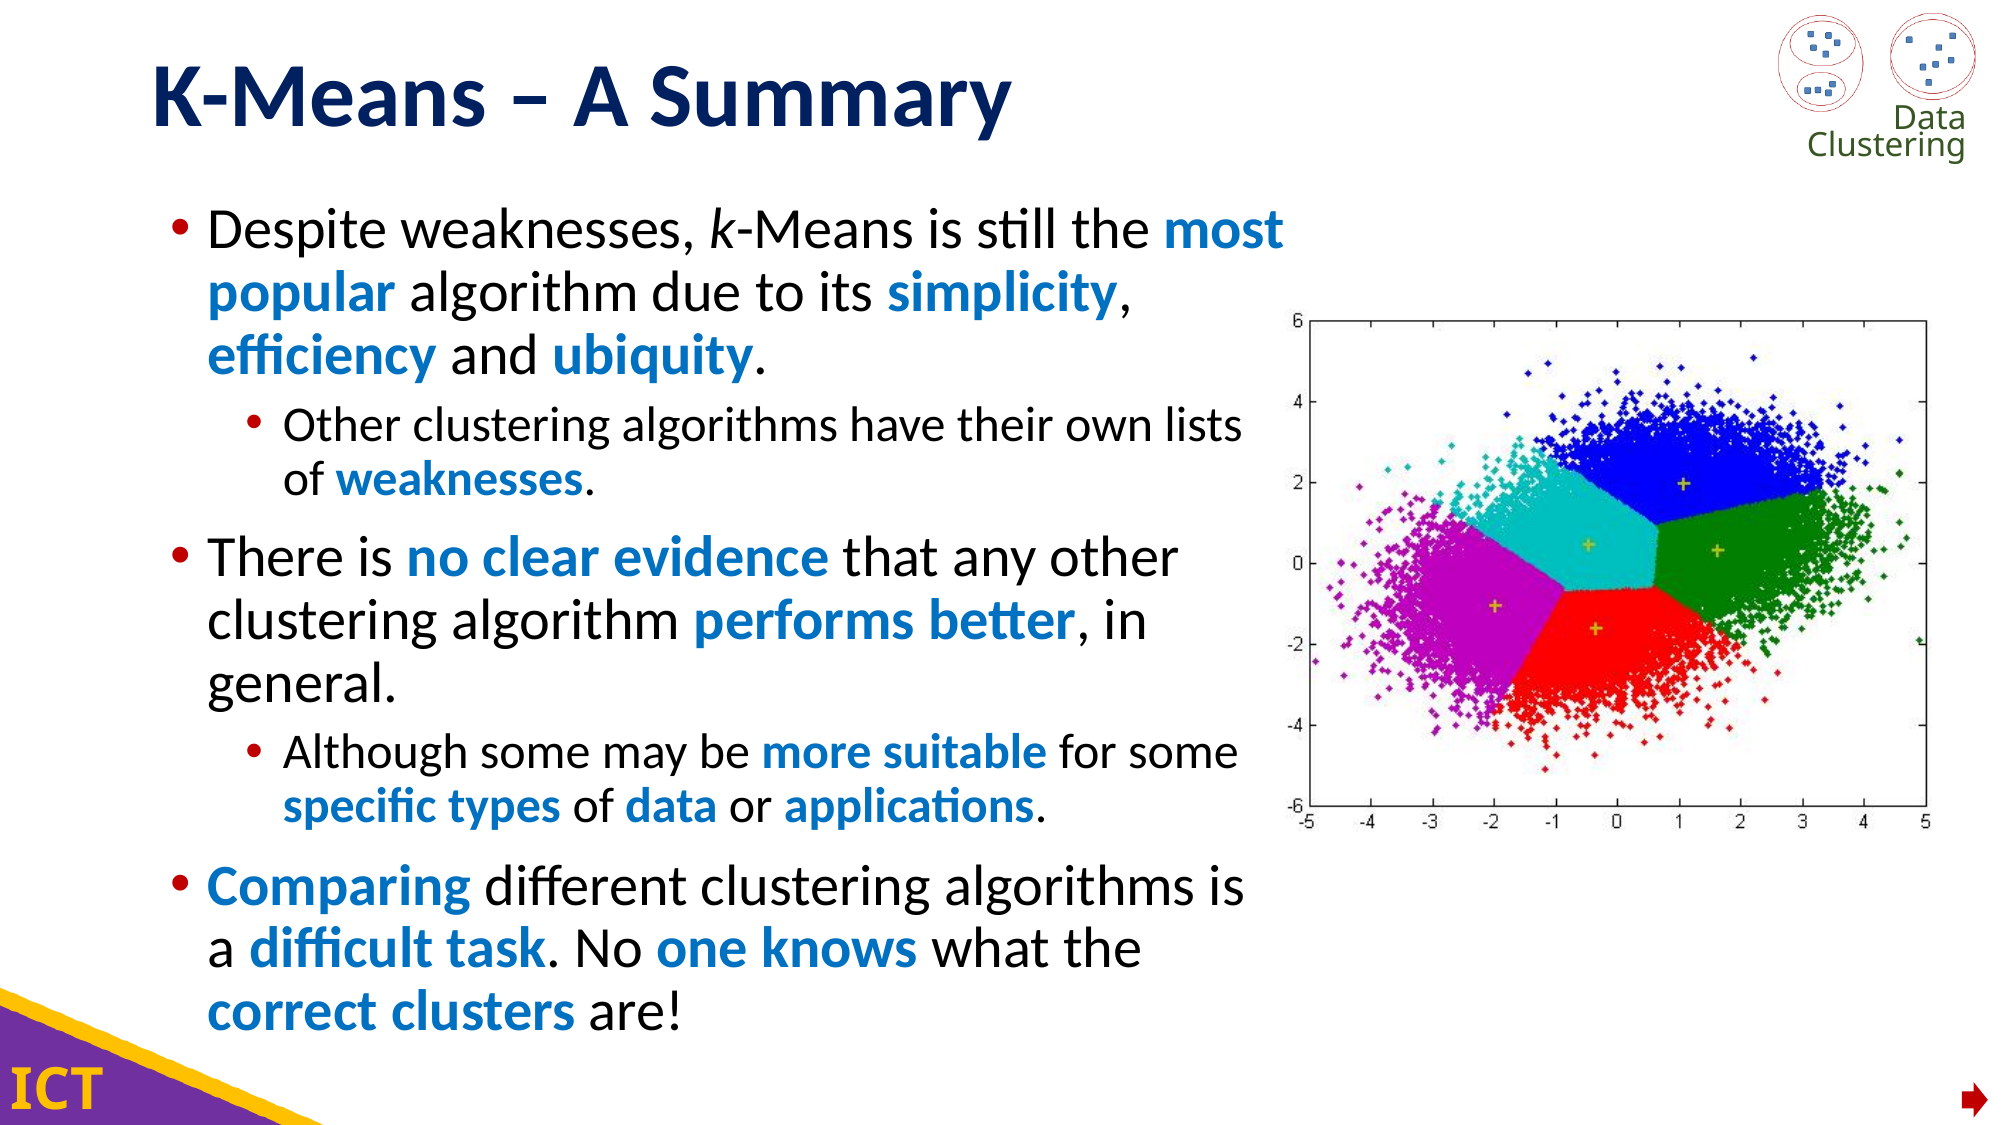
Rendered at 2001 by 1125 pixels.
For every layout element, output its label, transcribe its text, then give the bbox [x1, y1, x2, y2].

title K-Means – A Summary [137, 3, 1488, 191]
text_box Data Clustering [1779, 120, 1982, 171]
list Despite weaknesses, k-Means is still the most popular algorithm due to its simplicity, efficiency and ubiquity. Other clustering algorithms have their own lists of weaknesses. There is no clear evidence that any other clustering algorithm performs better, in general. Although some may be more suitable for some specific types of data or applications. Comparing different clustering algorithms is a difficult task. No one knows what the correct clusters are! [155, 191, 1302, 1054]
text_box [1961, 1082, 1988, 1118]
picture [1761, 1, 1989, 120]
picture [1206, 275, 2000, 871]
picture [0, 963, 331, 1125]
